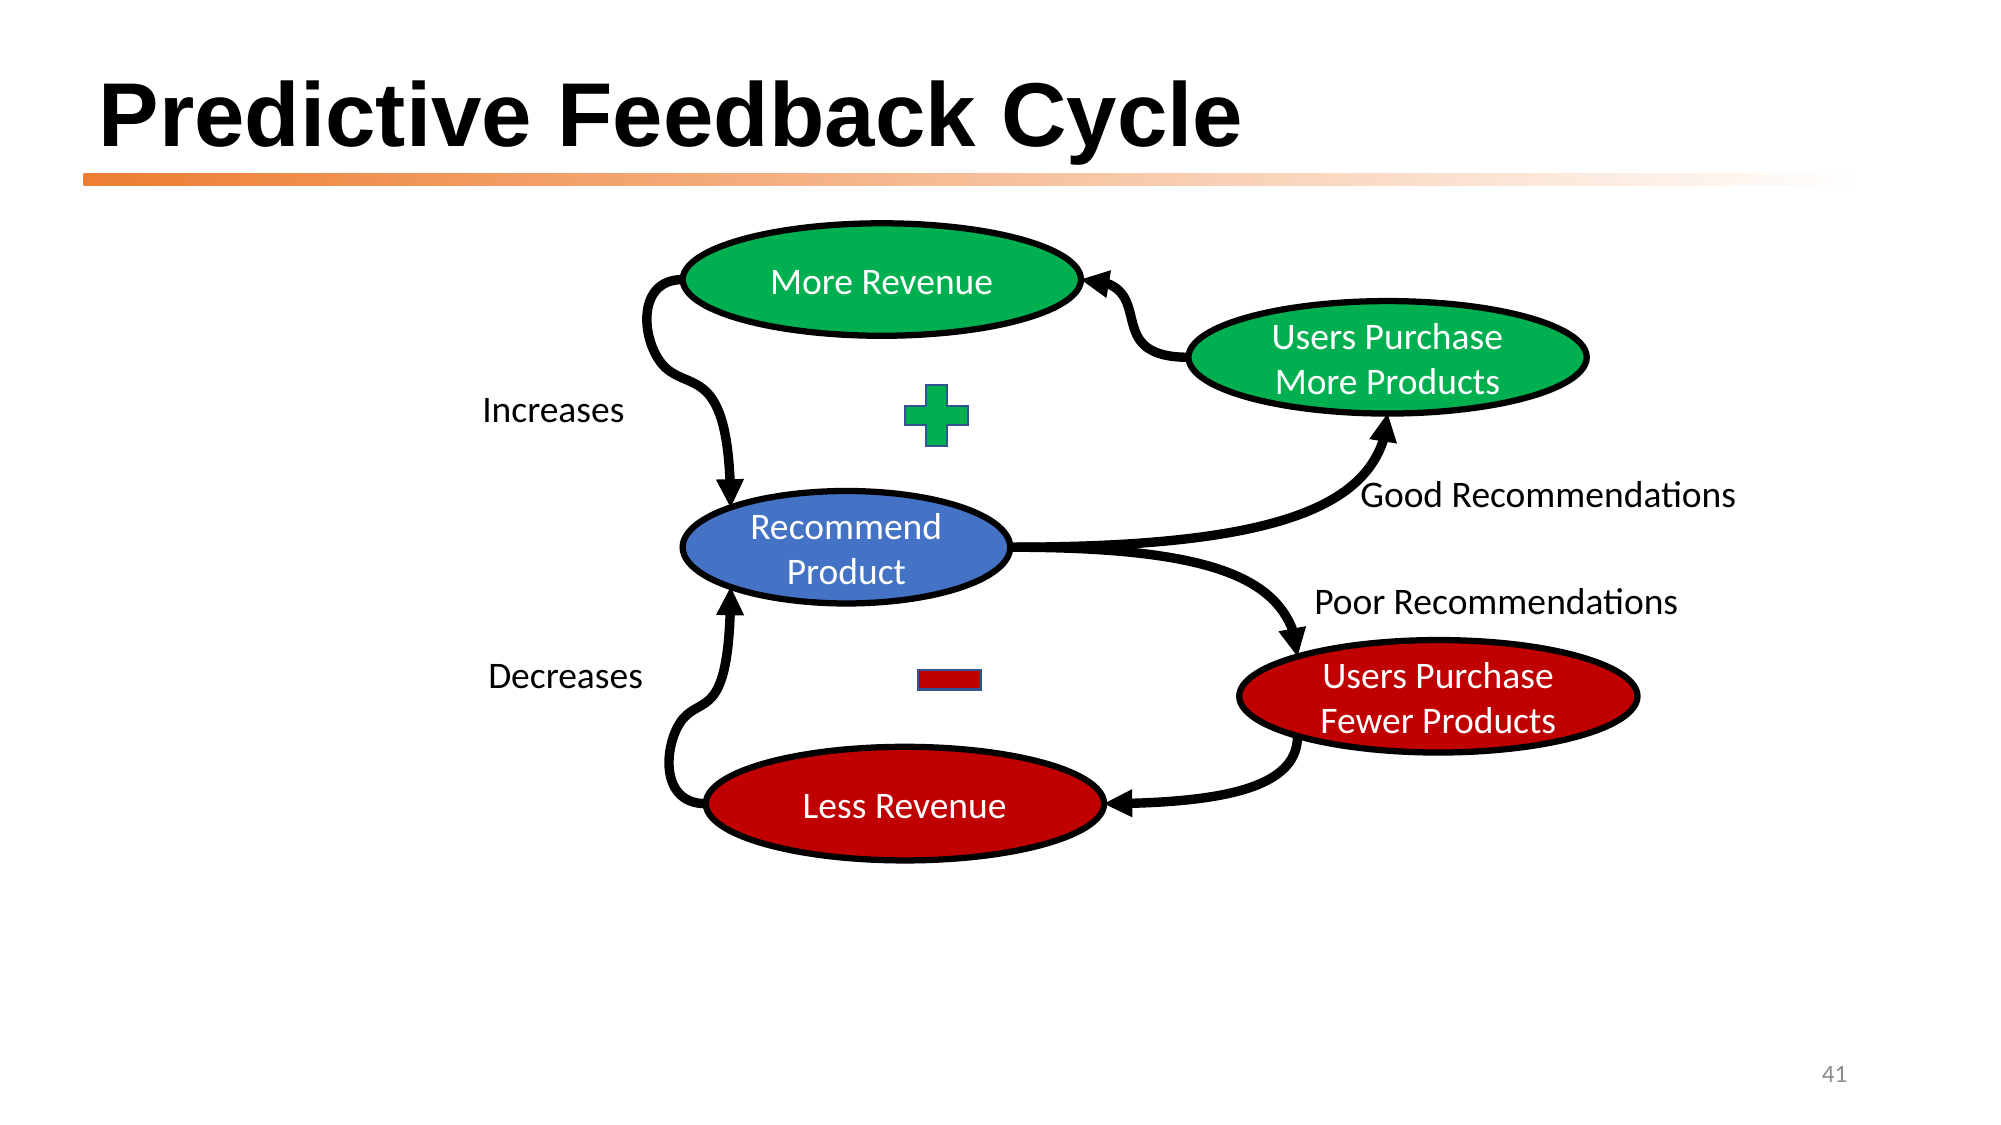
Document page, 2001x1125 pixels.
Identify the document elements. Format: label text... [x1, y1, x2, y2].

title Predictive Feedback Cycle [83, 59, 1809, 174]
text_box Users Purchase Fewer Products [1238, 639, 1639, 754]
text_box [1166, 673, 1235, 867]
text_box Less Revenue [705, 745, 1105, 862]
text_box Decreases [473, 643, 659, 704]
text_box Recommend Product [681, 489, 1010, 605]
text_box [1010, 413, 1388, 548]
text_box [1080, 279, 1189, 358]
slide_number 41 [1412, 1042, 1863, 1103]
text_box [904, 384, 969, 447]
text_box [917, 669, 982, 691]
text_box More Revenue [681, 222, 1082, 337]
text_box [705, 586, 731, 804]
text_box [1010, 547, 1298, 657]
text_box Users Purchase More Products [1188, 300, 1588, 415]
text_box Poor Recommendations [1299, 569, 1694, 630]
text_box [682, 279, 731, 508]
text_box Good Recommendations [1388, 462, 1752, 523]
text_box Increases [467, 377, 640, 438]
